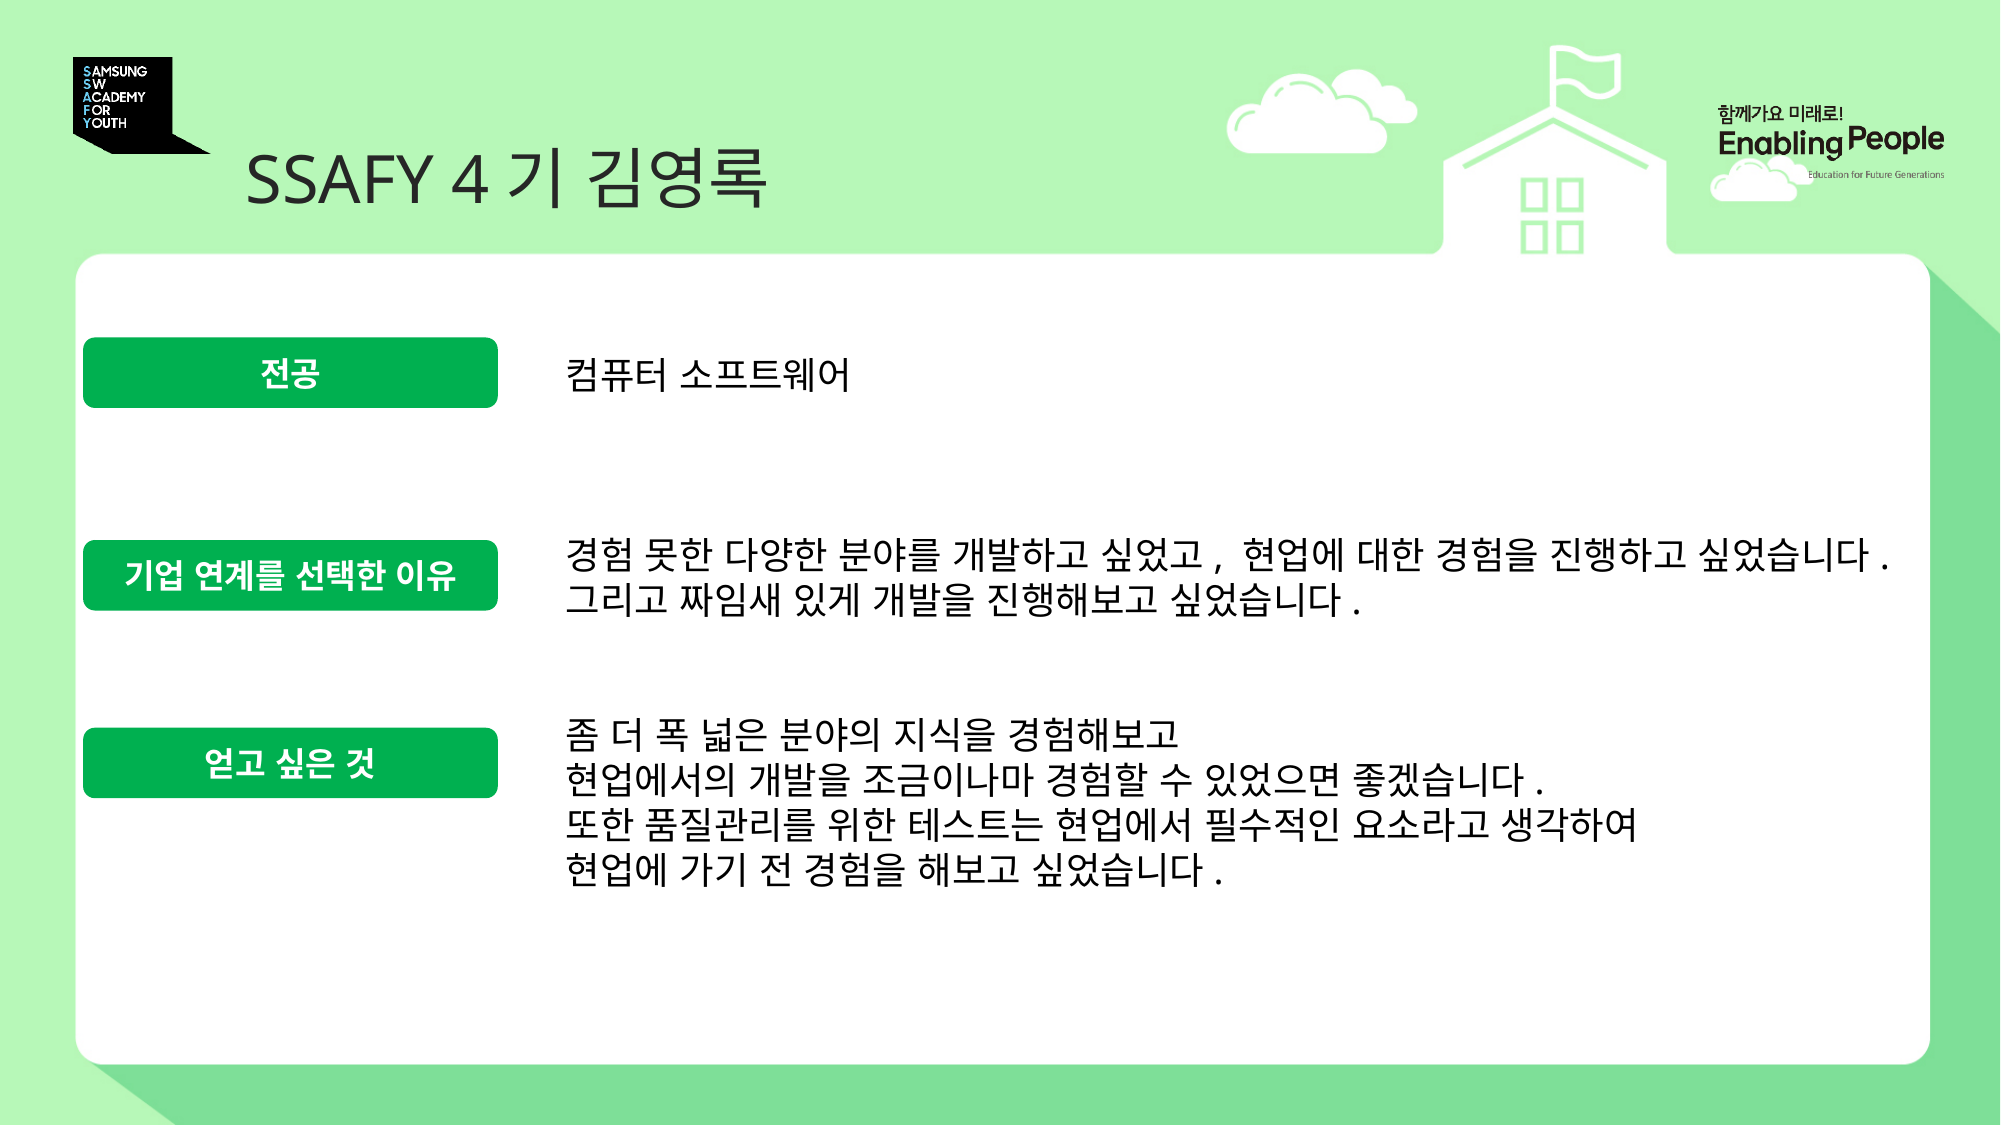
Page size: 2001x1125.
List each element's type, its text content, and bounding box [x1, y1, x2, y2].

picture [0, 0, 2001, 1125]
text_box 얻고 싶은 것 [82, 726, 499, 800]
text_box 기업 연계를 선택한 이유 [82, 538, 499, 612]
text_box 컴퓨터 소프트웨어 경험 못한 다양한 분야를 개발하고 싶었고, 현업에 대한 경험을 진행하고 싶었습니다. 그리고 짜임새 있게 개발을 진행해보고 싶었습니다. 좀 더 폭 넓은 분야의 지식을 경험해보고 현업에서의 개발을 조금이나마 경험할 수 있었으면 좋겠습니다. 또한 품질관리를 위한 테스트는 현업에서 필수적인 요소라고 생각하여 현업에 가기 전 경험을 해보고 싶었습니다. [550, 299, 1905, 900]
title SSAFY 4기 김영록 [230, 128, 1473, 225]
text_box 전공 [82, 336, 499, 409]
